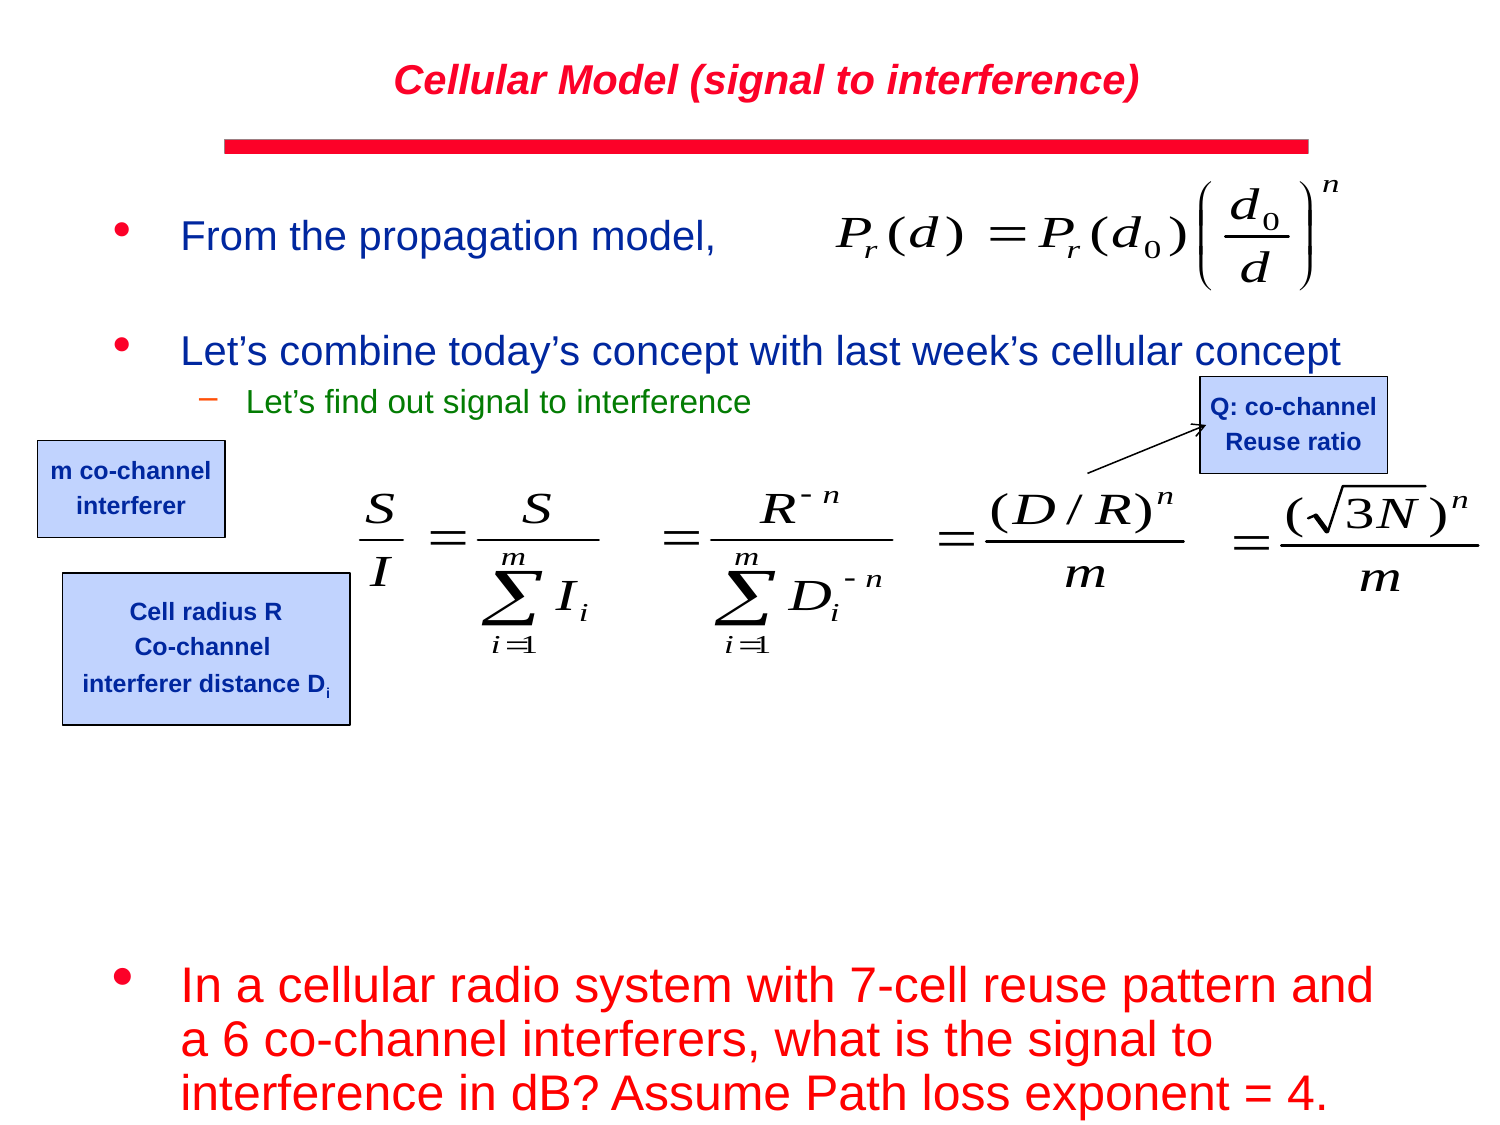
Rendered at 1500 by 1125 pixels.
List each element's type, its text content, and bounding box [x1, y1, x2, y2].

title Cellular Model (signal to interference) [224, 44, 1309, 118]
list From the propagation model, Let’s combine today’s concept with last week’s cellular concept Let’s find out signal to interference In a cellular radio system with 7-cell reuse pattern and a 6 co-channel interferers, what is the signal to interference in dB? Assume Path loss exponent = 4. [99, 206, 1413, 1026]
text_box Cell radius R Co-channel interferer distance Di [62, 573, 350, 725]
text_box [637, 473, 908, 663]
text_box m co-channel interferer [37, 440, 225, 538]
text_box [824, 162, 1351, 300]
text_box Q: co-channel Reuse ratio [1200, 376, 1388, 473]
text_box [349, 480, 611, 663]
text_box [1087, 424, 1207, 474]
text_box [1207, 474, 1493, 602]
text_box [912, 474, 1198, 598]
